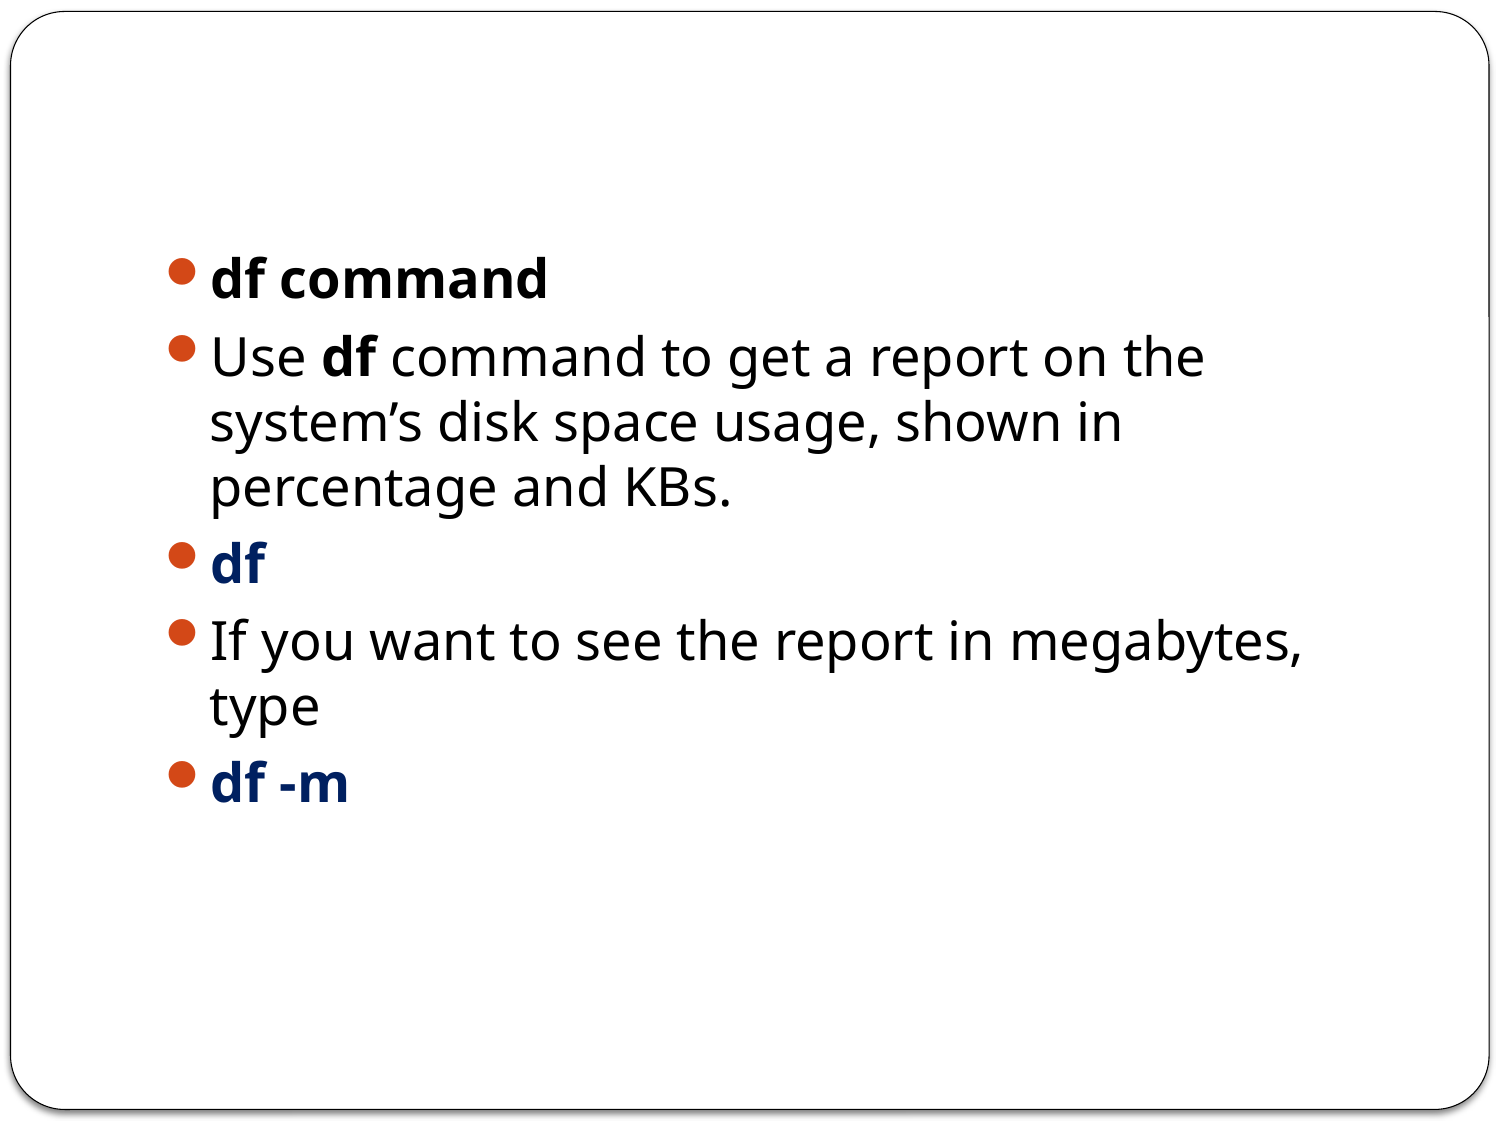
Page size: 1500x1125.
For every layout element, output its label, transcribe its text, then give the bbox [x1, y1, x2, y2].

list df command Use df command to get a report on the system’s disk space usage, shown in percentage and KBs. df If you want to see the report in megabytes, type df -m [150, 237, 1425, 988]
